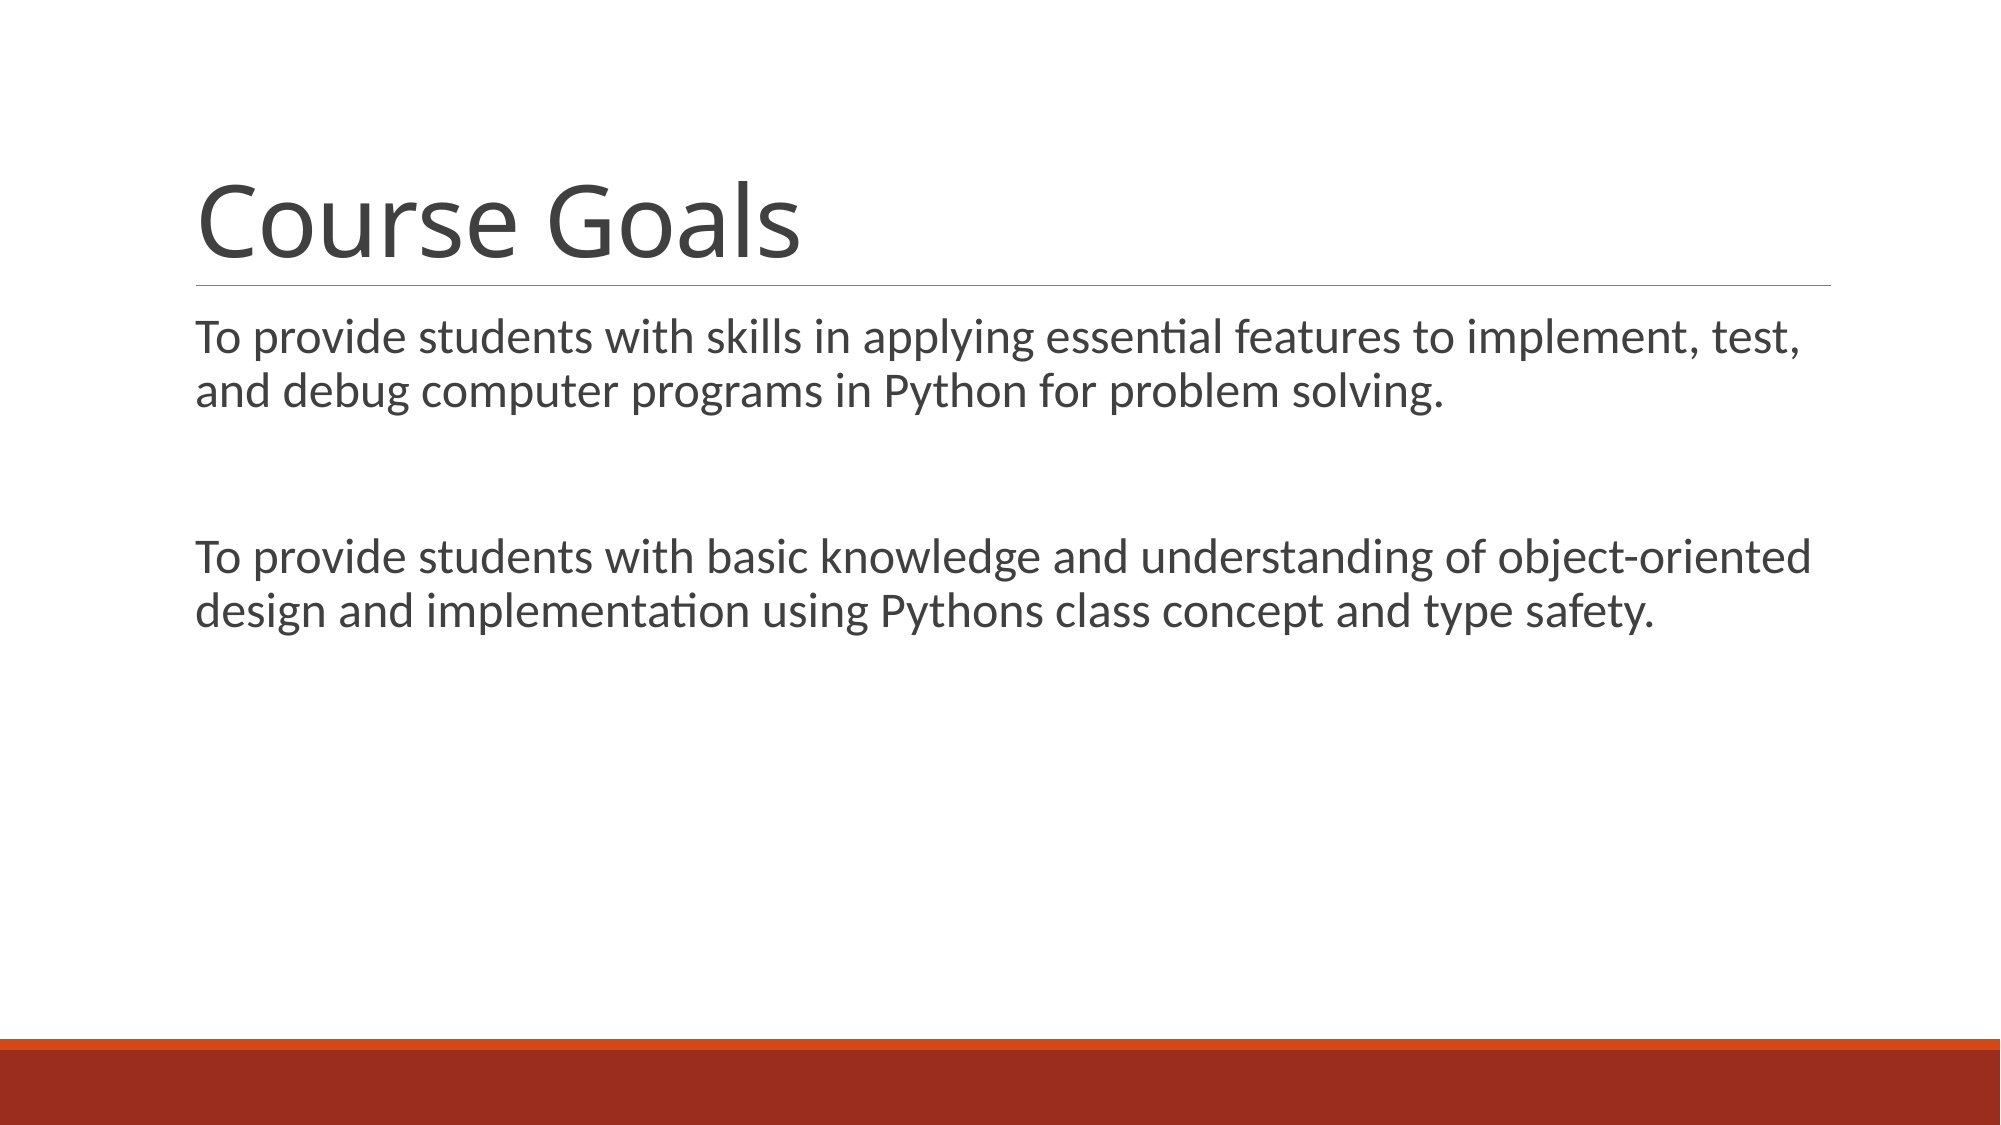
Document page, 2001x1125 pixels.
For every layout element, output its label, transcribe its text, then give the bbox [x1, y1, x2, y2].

title Course Goals [180, 47, 1830, 285]
list To provide students with skills in applying essential features to implement, test, and debug computer programs in Python for problem solving. To provide students with basic knowledge and understanding of object-oriented design and implementation using Pythons class concept and type safety. [180, 302, 1830, 963]
